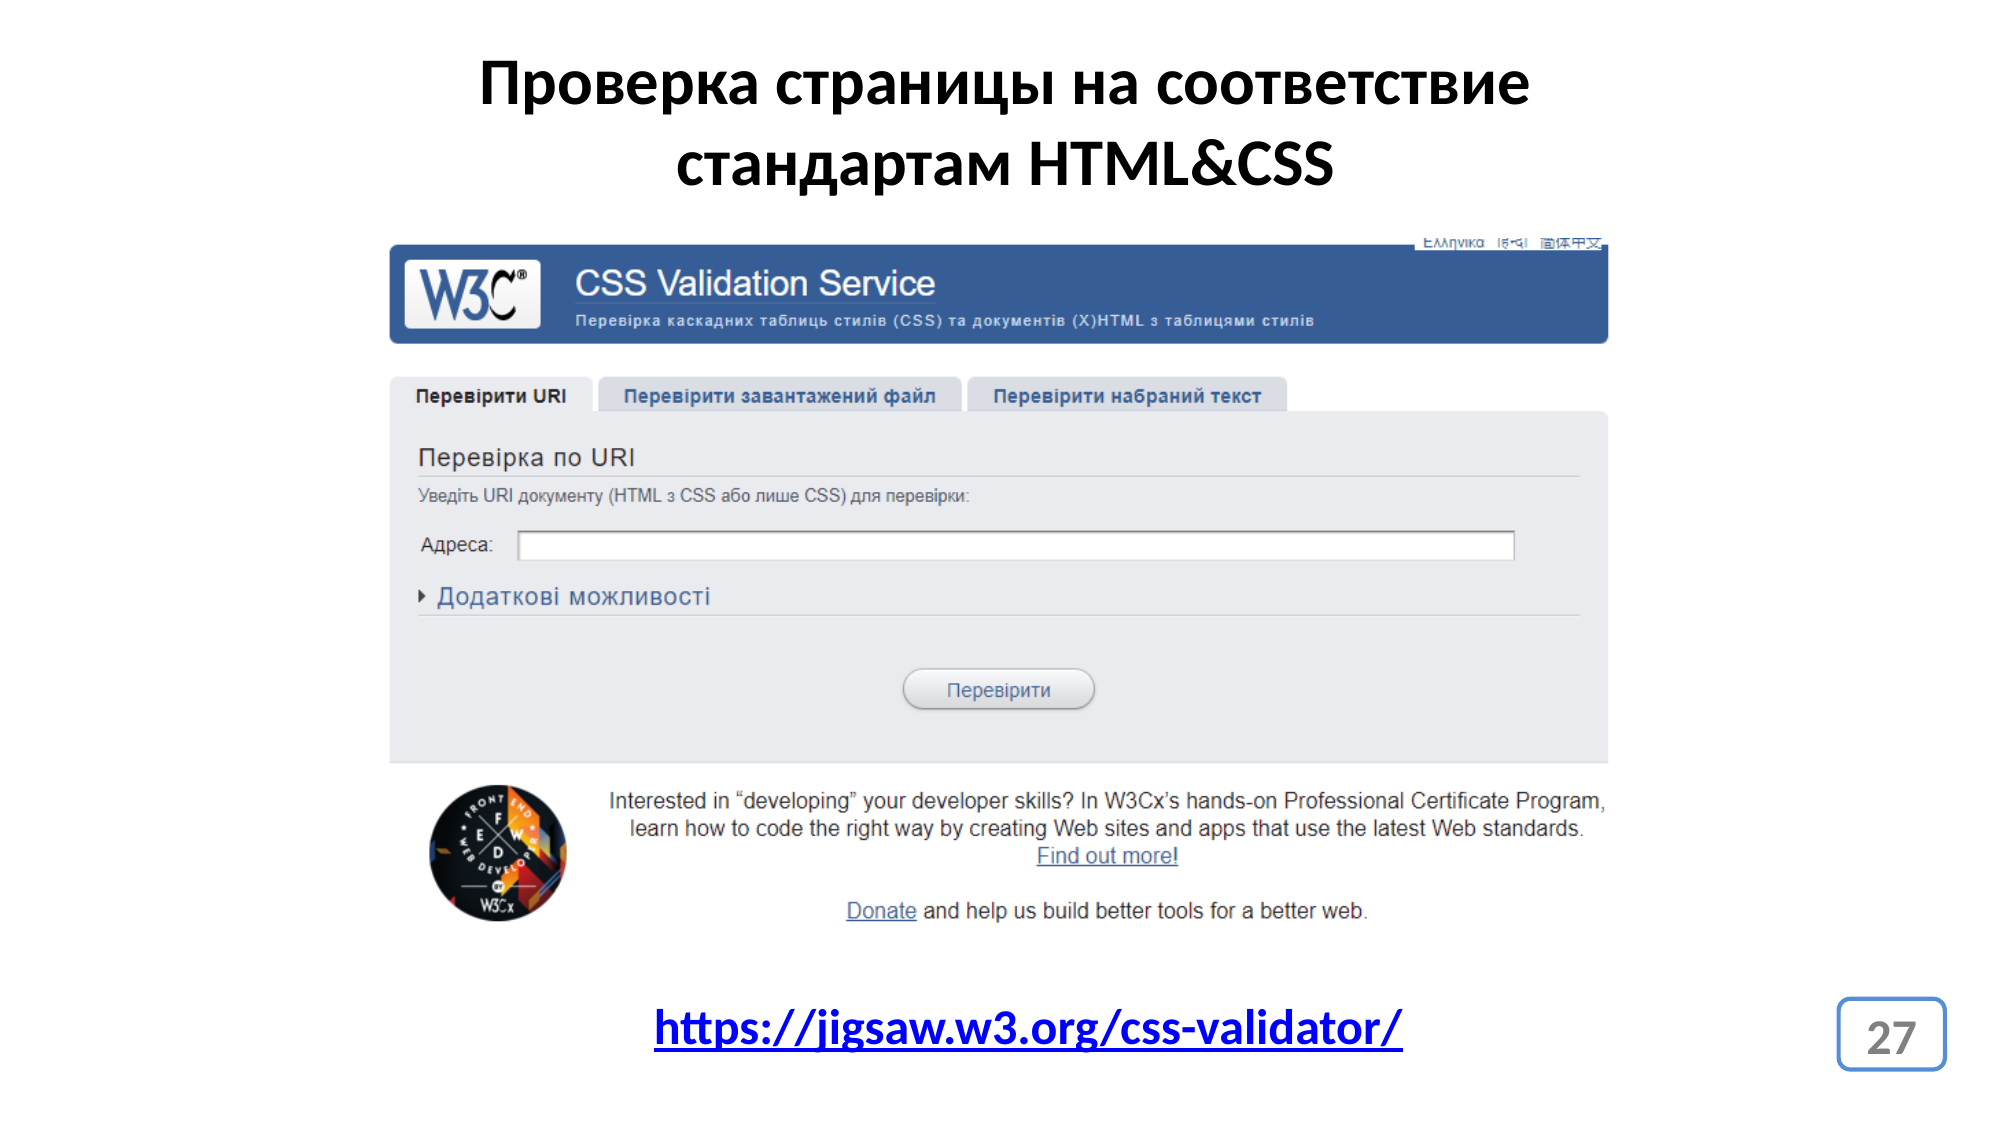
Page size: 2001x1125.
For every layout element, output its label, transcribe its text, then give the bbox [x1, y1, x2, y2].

text_box Проверка страницы на соответствие стандартам HTML&CSS [326, 30, 1686, 206]
picture [371, 238, 1640, 953]
text_box 27 [1836, 996, 1948, 1072]
text_box https://jigsaw.w3.org/css-validator/ [638, 987, 1418, 1063]
